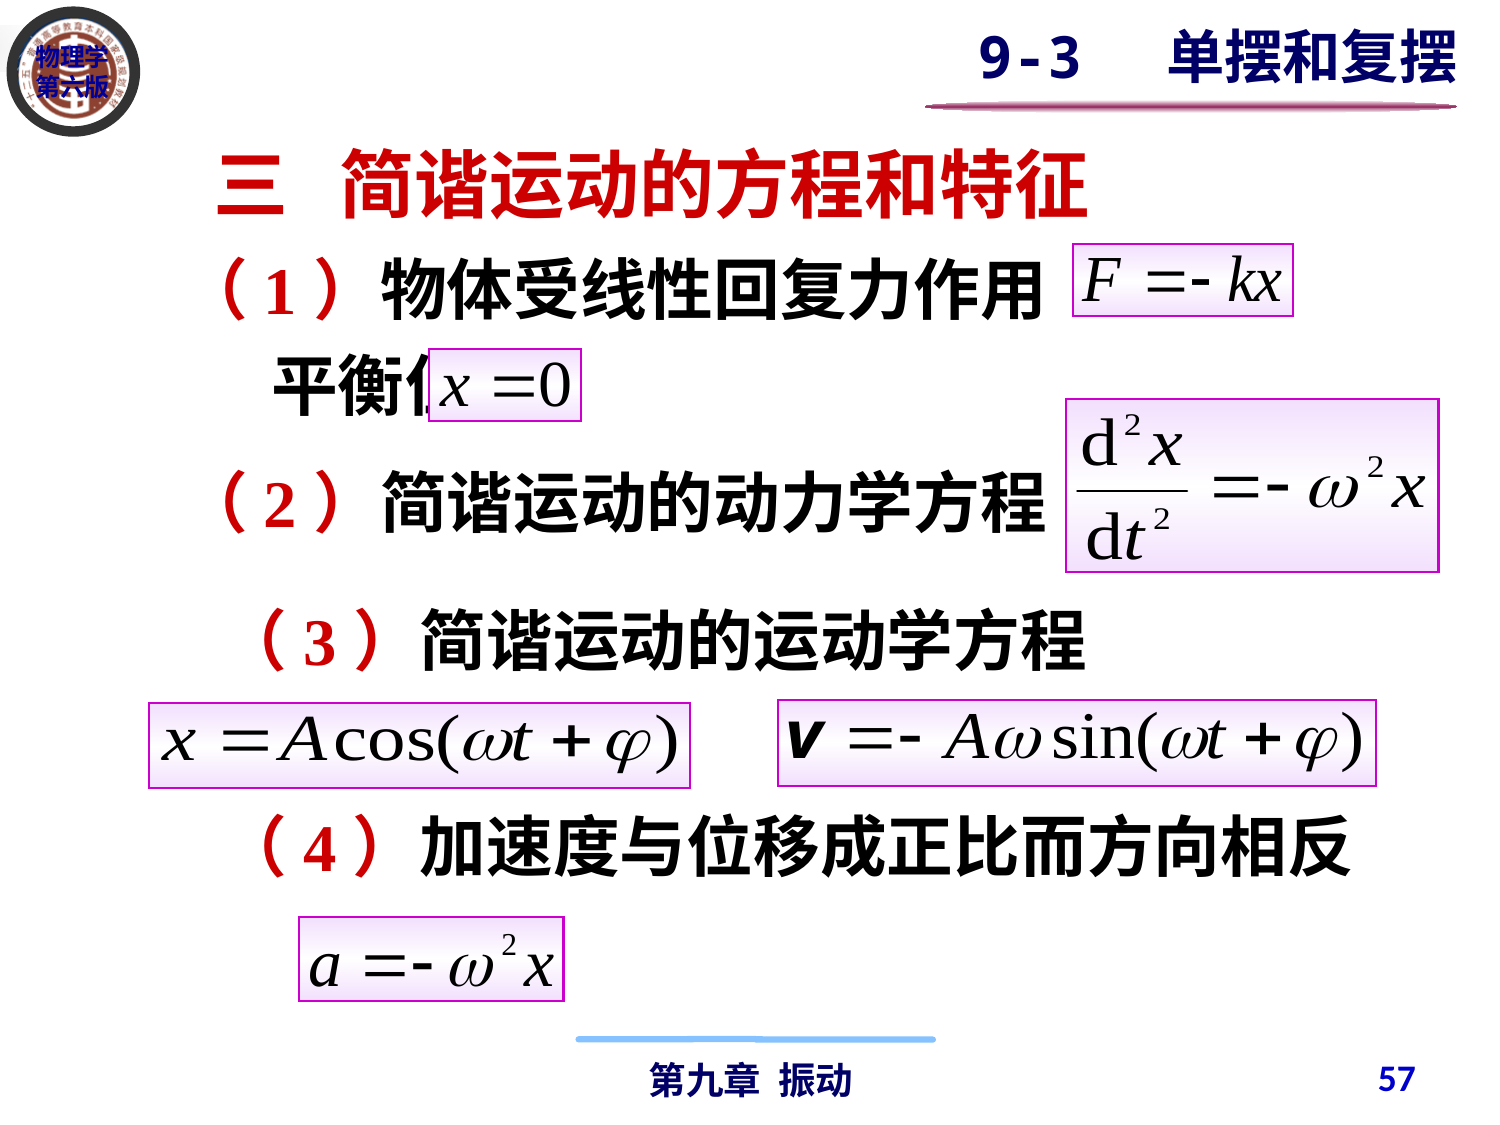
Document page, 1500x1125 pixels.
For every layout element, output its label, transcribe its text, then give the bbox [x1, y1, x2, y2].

text_box 9-3 单摆和复摆 [962, 12, 1500, 98]
text_box [924, 99, 1457, 114]
text_box （4）加速度与位移成正比而方向相反 [174, 781, 1388, 893]
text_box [149, 703, 689, 788]
text_box （2）简谐运动的动力学方程 [104, 440, 1061, 549]
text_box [1066, 399, 1438, 571]
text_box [299, 917, 563, 1001]
text_box 三 简谐运动的方程和特征 [130, 112, 1393, 236]
text_box （3）简谐运动的运动学方程 [174, 574, 1413, 686]
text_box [778, 700, 1376, 786]
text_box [104, 224, 1311, 432]
picture [17, 17, 129, 126]
